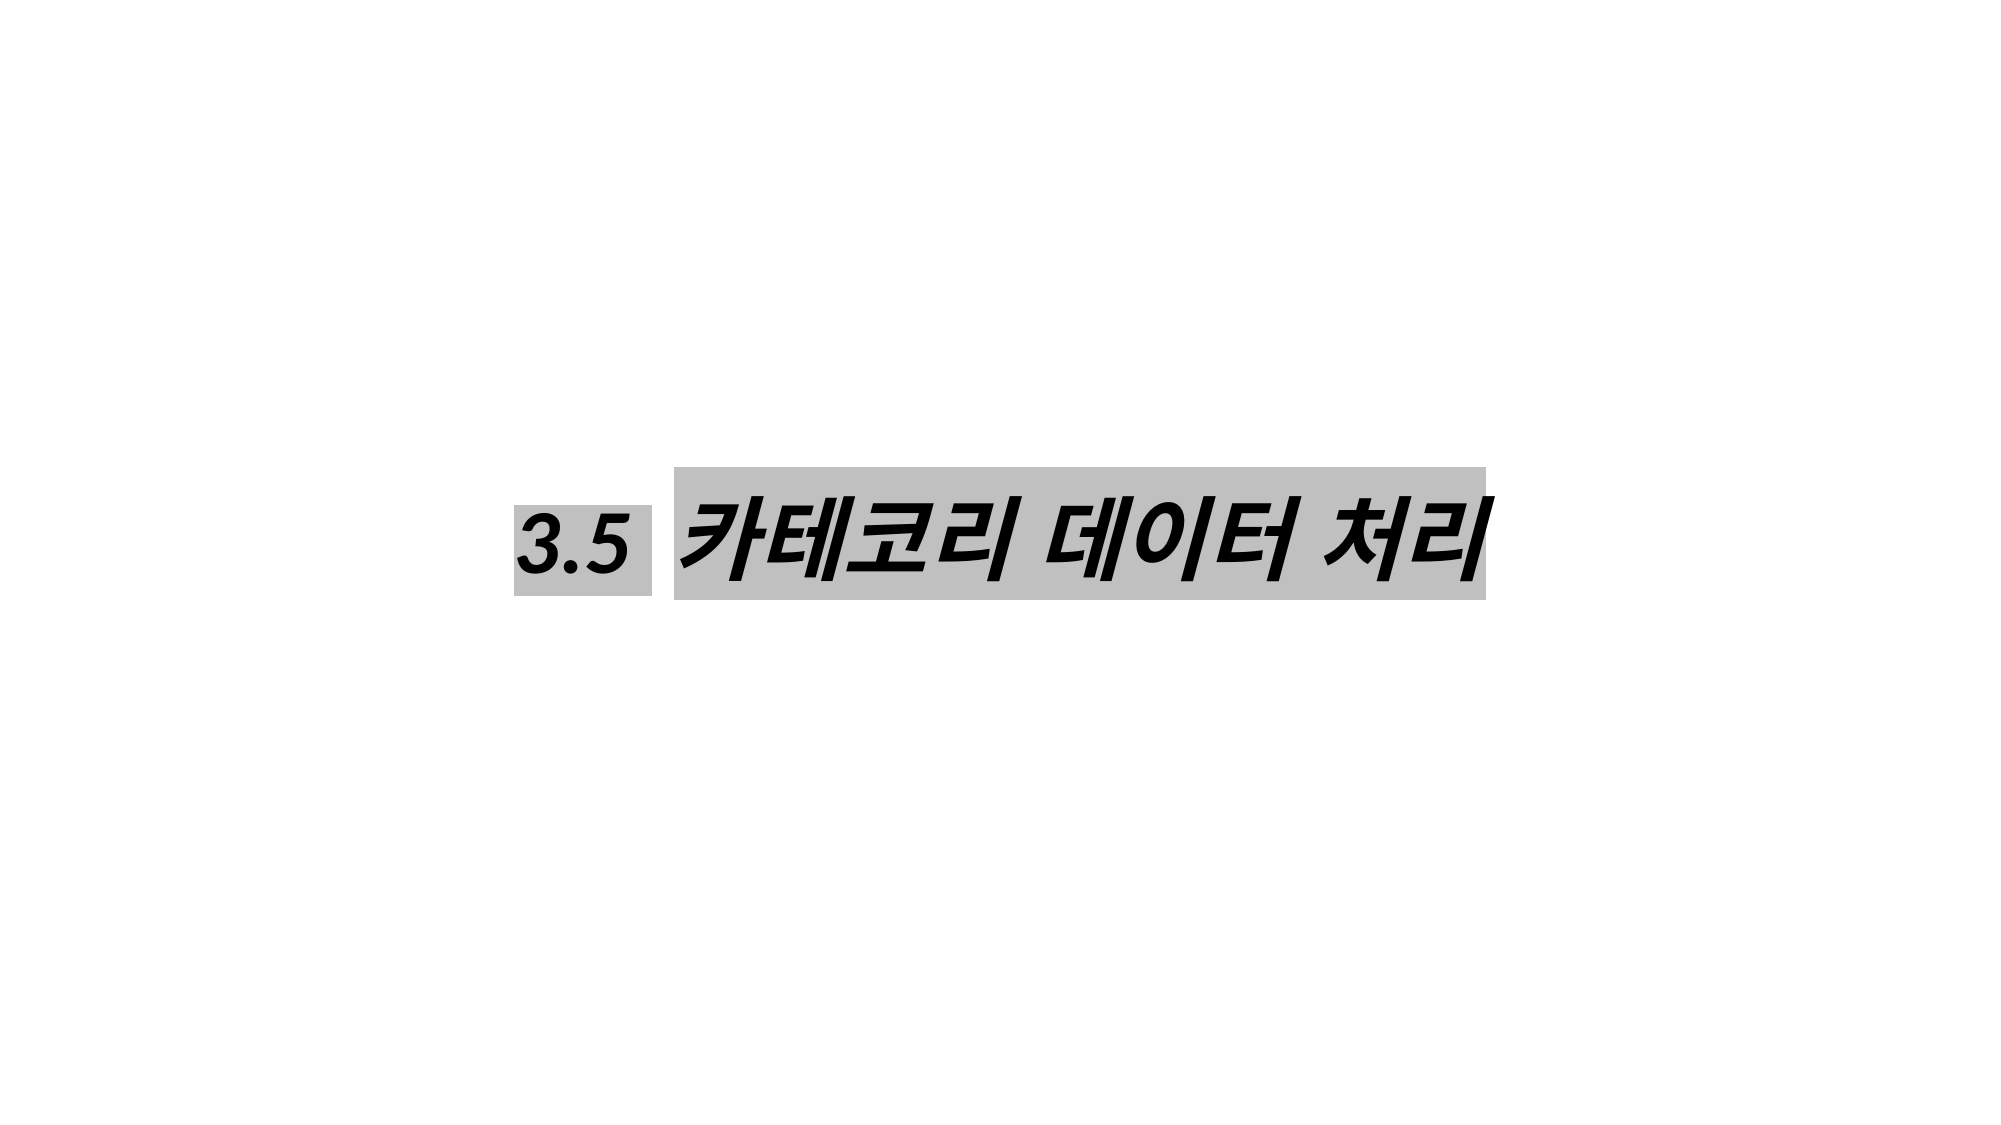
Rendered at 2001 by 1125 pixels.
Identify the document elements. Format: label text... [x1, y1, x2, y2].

title 3.5 카테코리 데이터 처리 [68, 162, 1932, 612]
